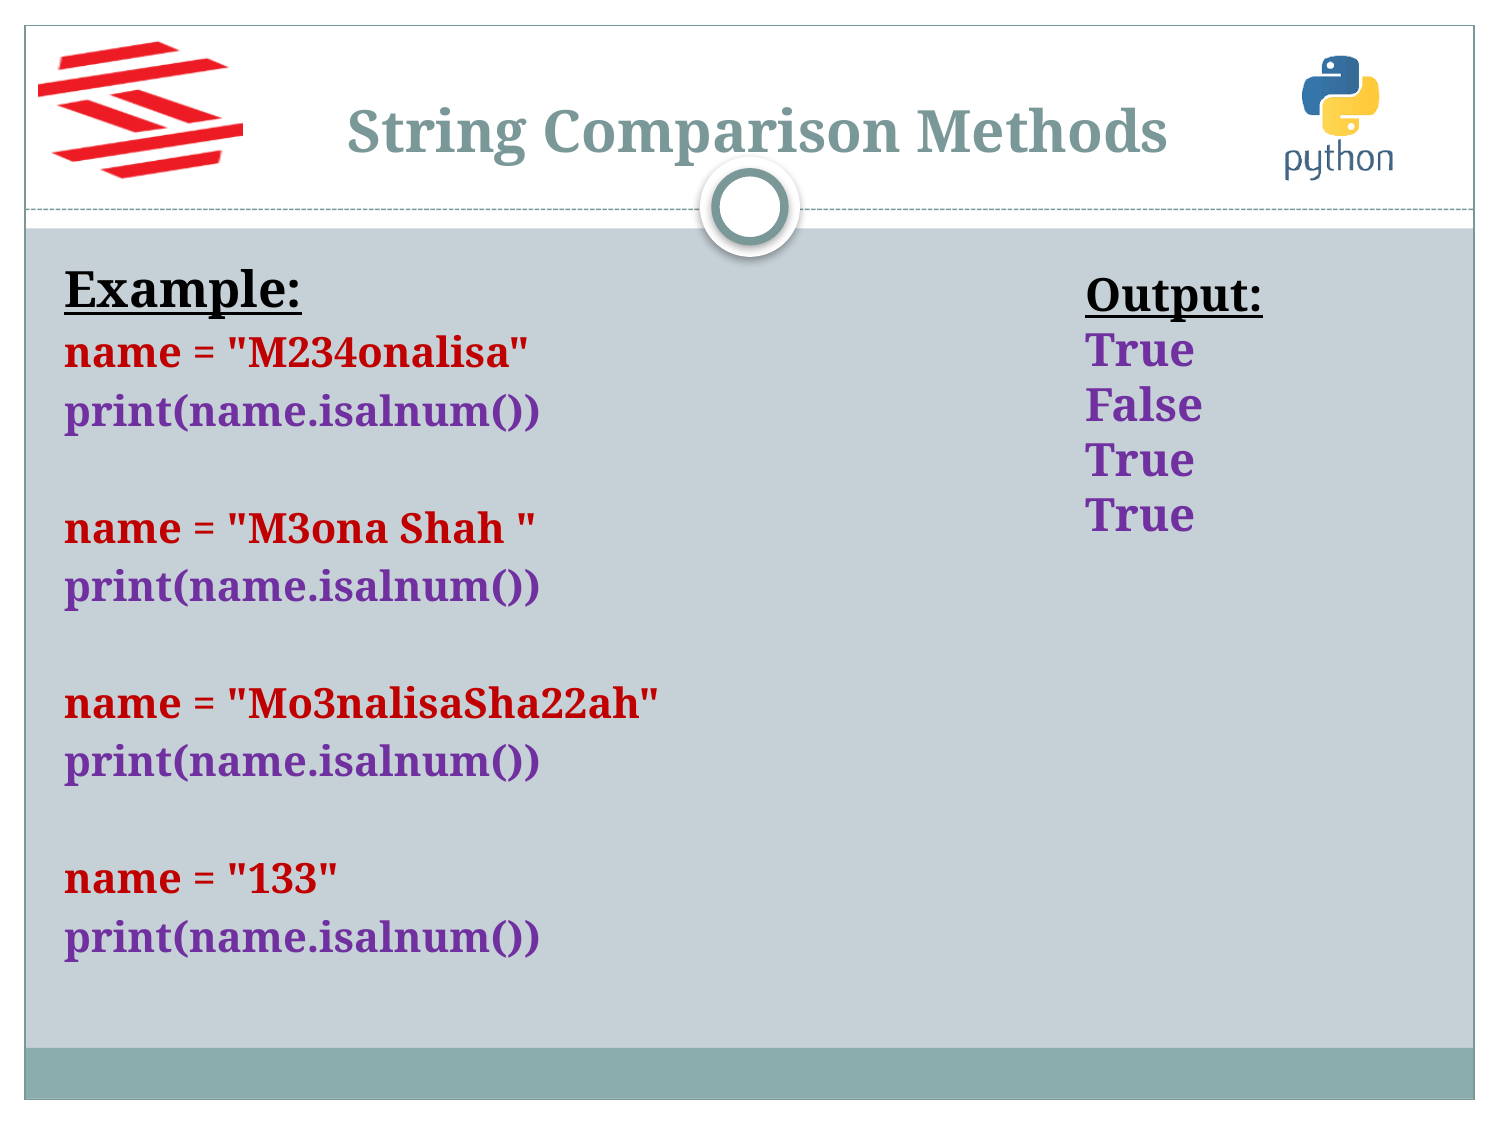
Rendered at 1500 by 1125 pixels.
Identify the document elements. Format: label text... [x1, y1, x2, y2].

picture [37, 40, 243, 185]
picture [1206, 53, 1471, 186]
list Example: name = "M234onalisa" print(name.isalnum()) name = "M3ona Shah " print(name.isalnum()) name = "Mo3nalisaSha22ah" print(name.isalnum()) name = "133" print(name.isalnum()) [49, 250, 1445, 1047]
text_box Output: True False True True [1070, 257, 1278, 548]
title String Comparison Methods [248, 46, 1459, 172]
